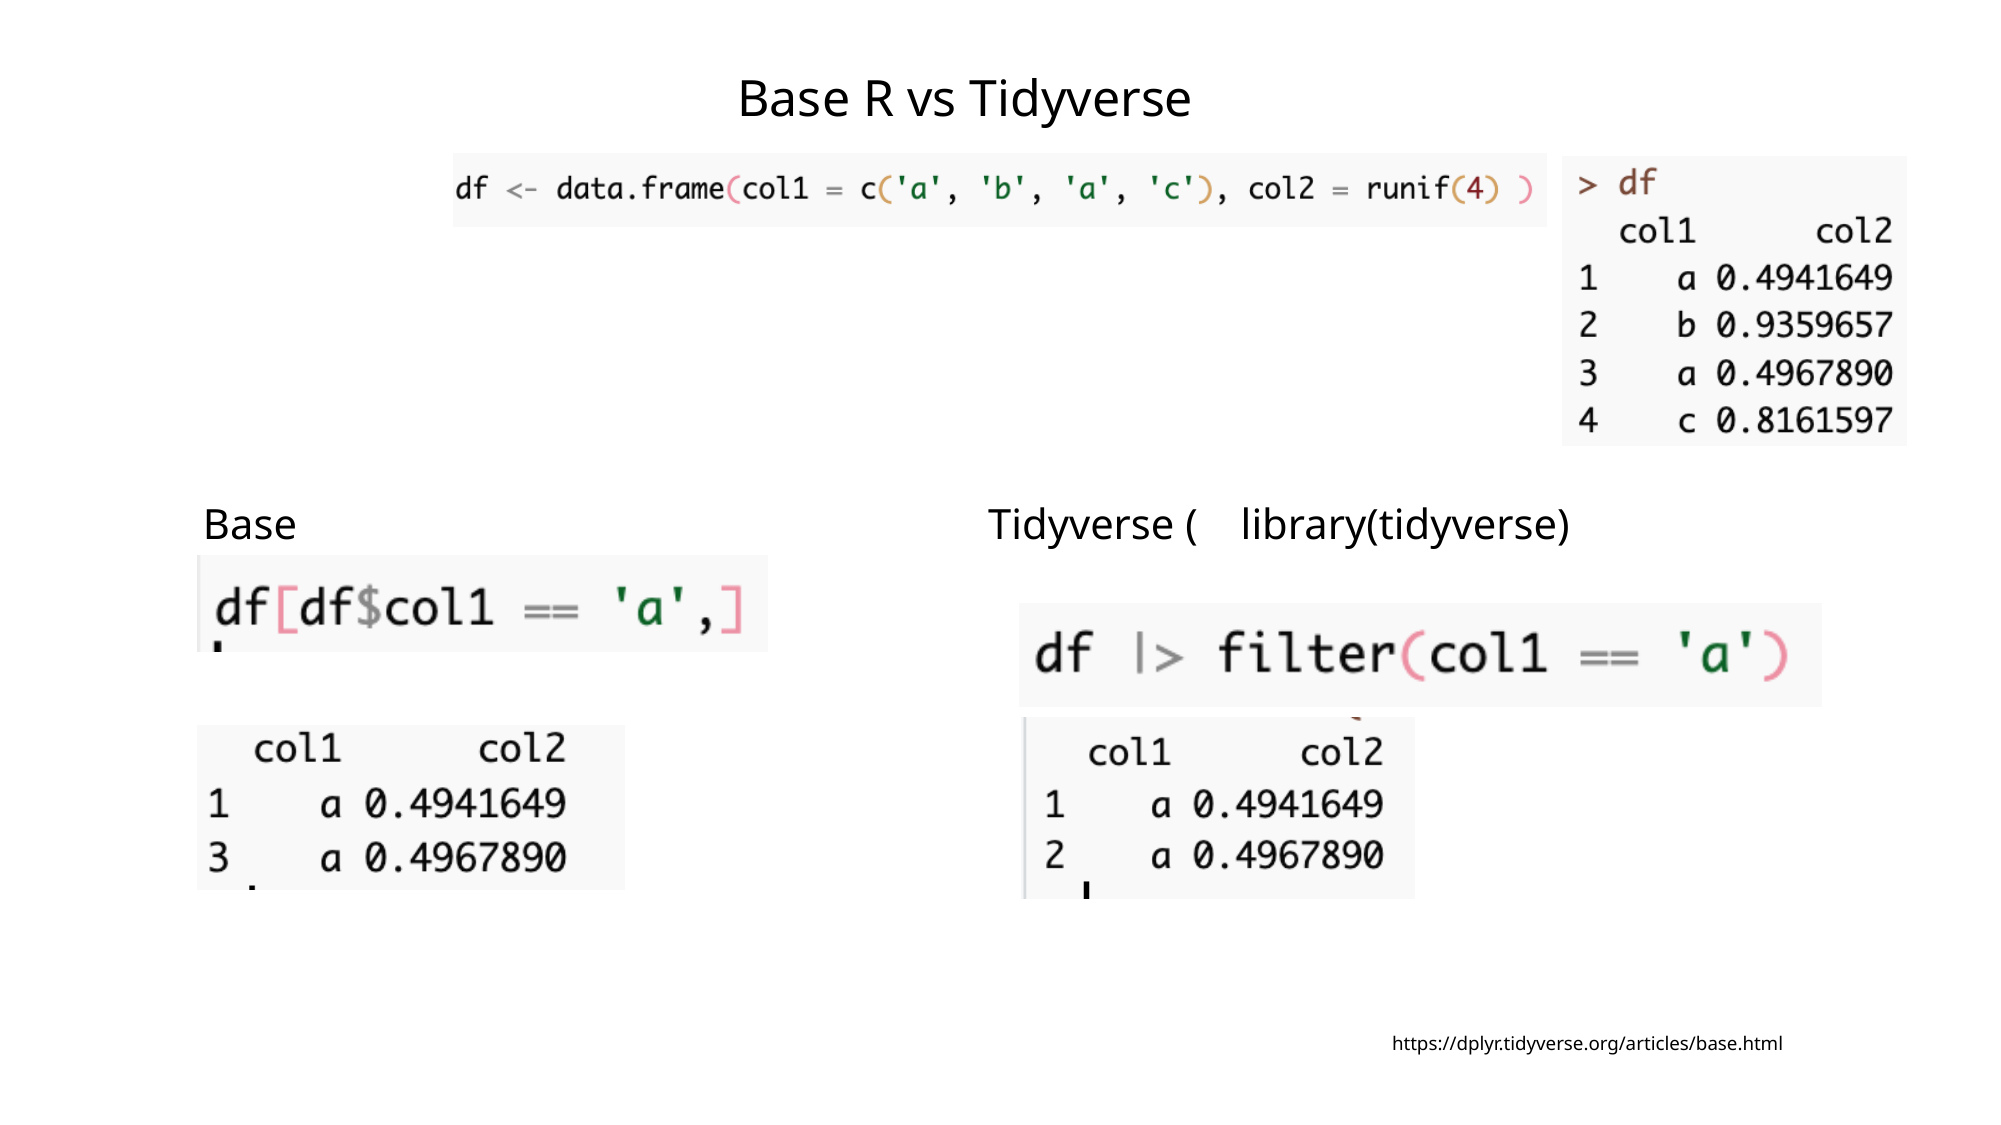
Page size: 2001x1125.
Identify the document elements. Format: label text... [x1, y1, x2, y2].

picture [1019, 603, 1822, 708]
text_box Base [198, 493, 302, 553]
picture [1562, 155, 1908, 447]
picture [1021, 716, 1415, 900]
picture [453, 153, 1547, 227]
text_box Tidyverse ( library(tidyverse) [983, 493, 1574, 553]
picture [197, 555, 768, 652]
picture [197, 725, 626, 891]
text_box Base R vs Tidyverse [733, 61, 1198, 131]
text_box https://dplyr.tidyverse.org/articles/base.html [1387, 1027, 1787, 1059]
